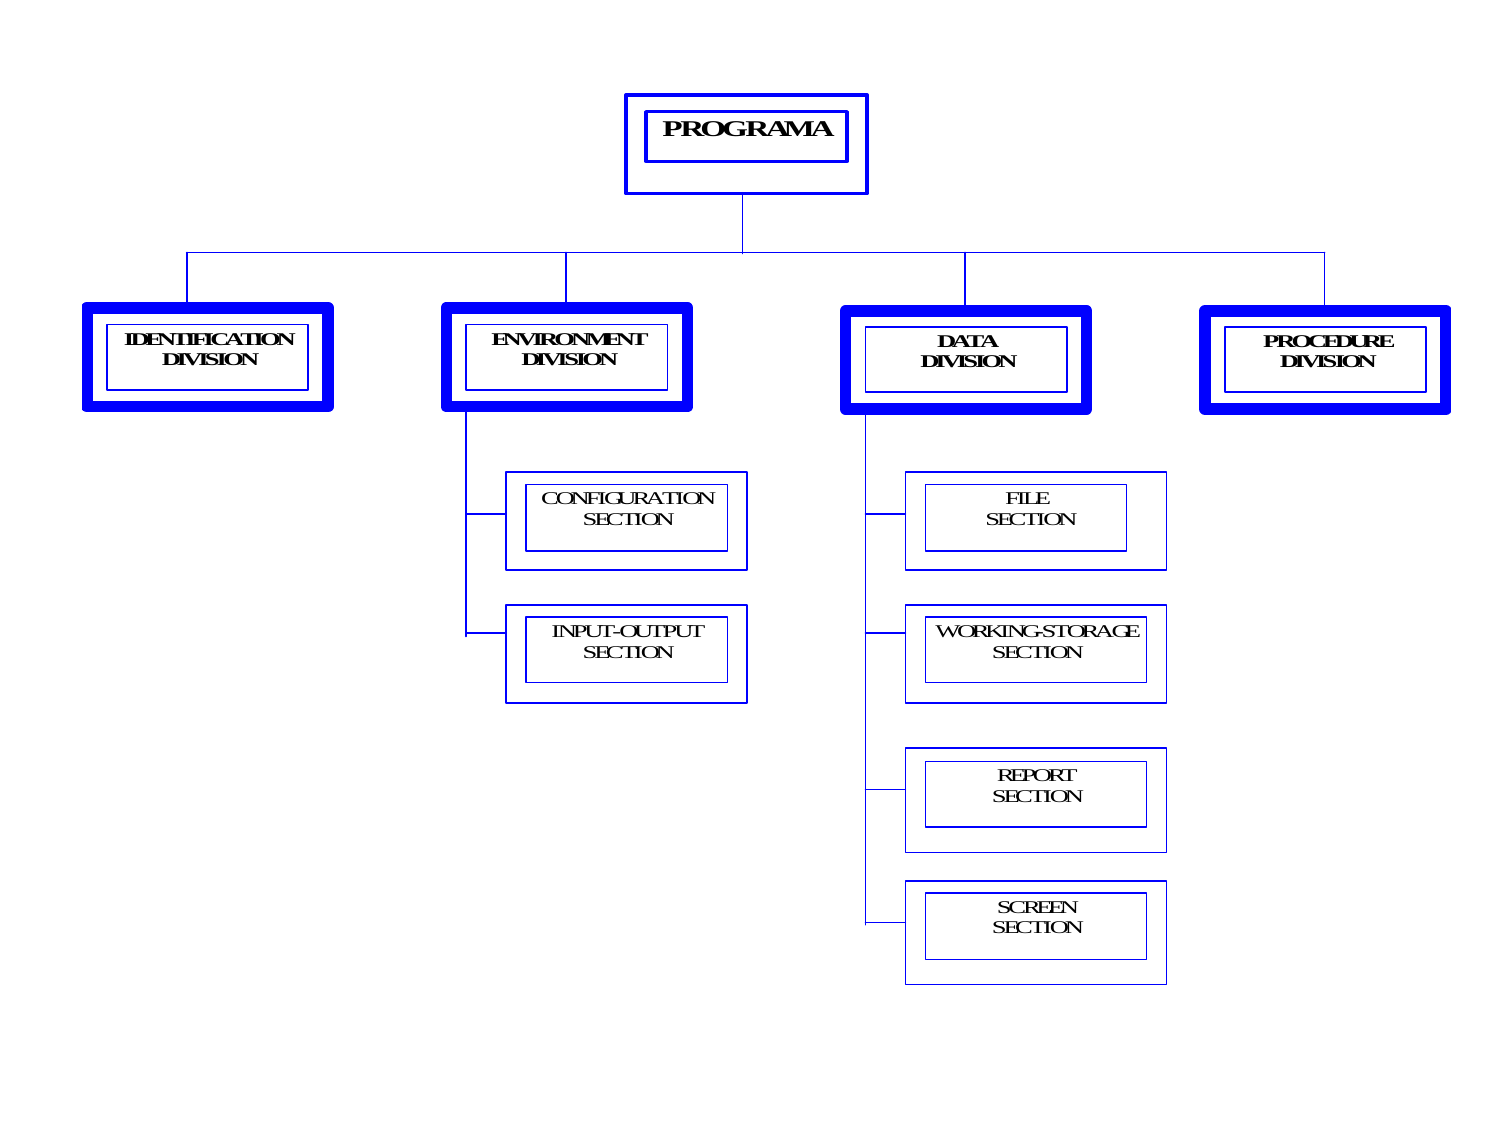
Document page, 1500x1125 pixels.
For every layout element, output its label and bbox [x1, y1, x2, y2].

picture [81, 93, 1452, 1027]
